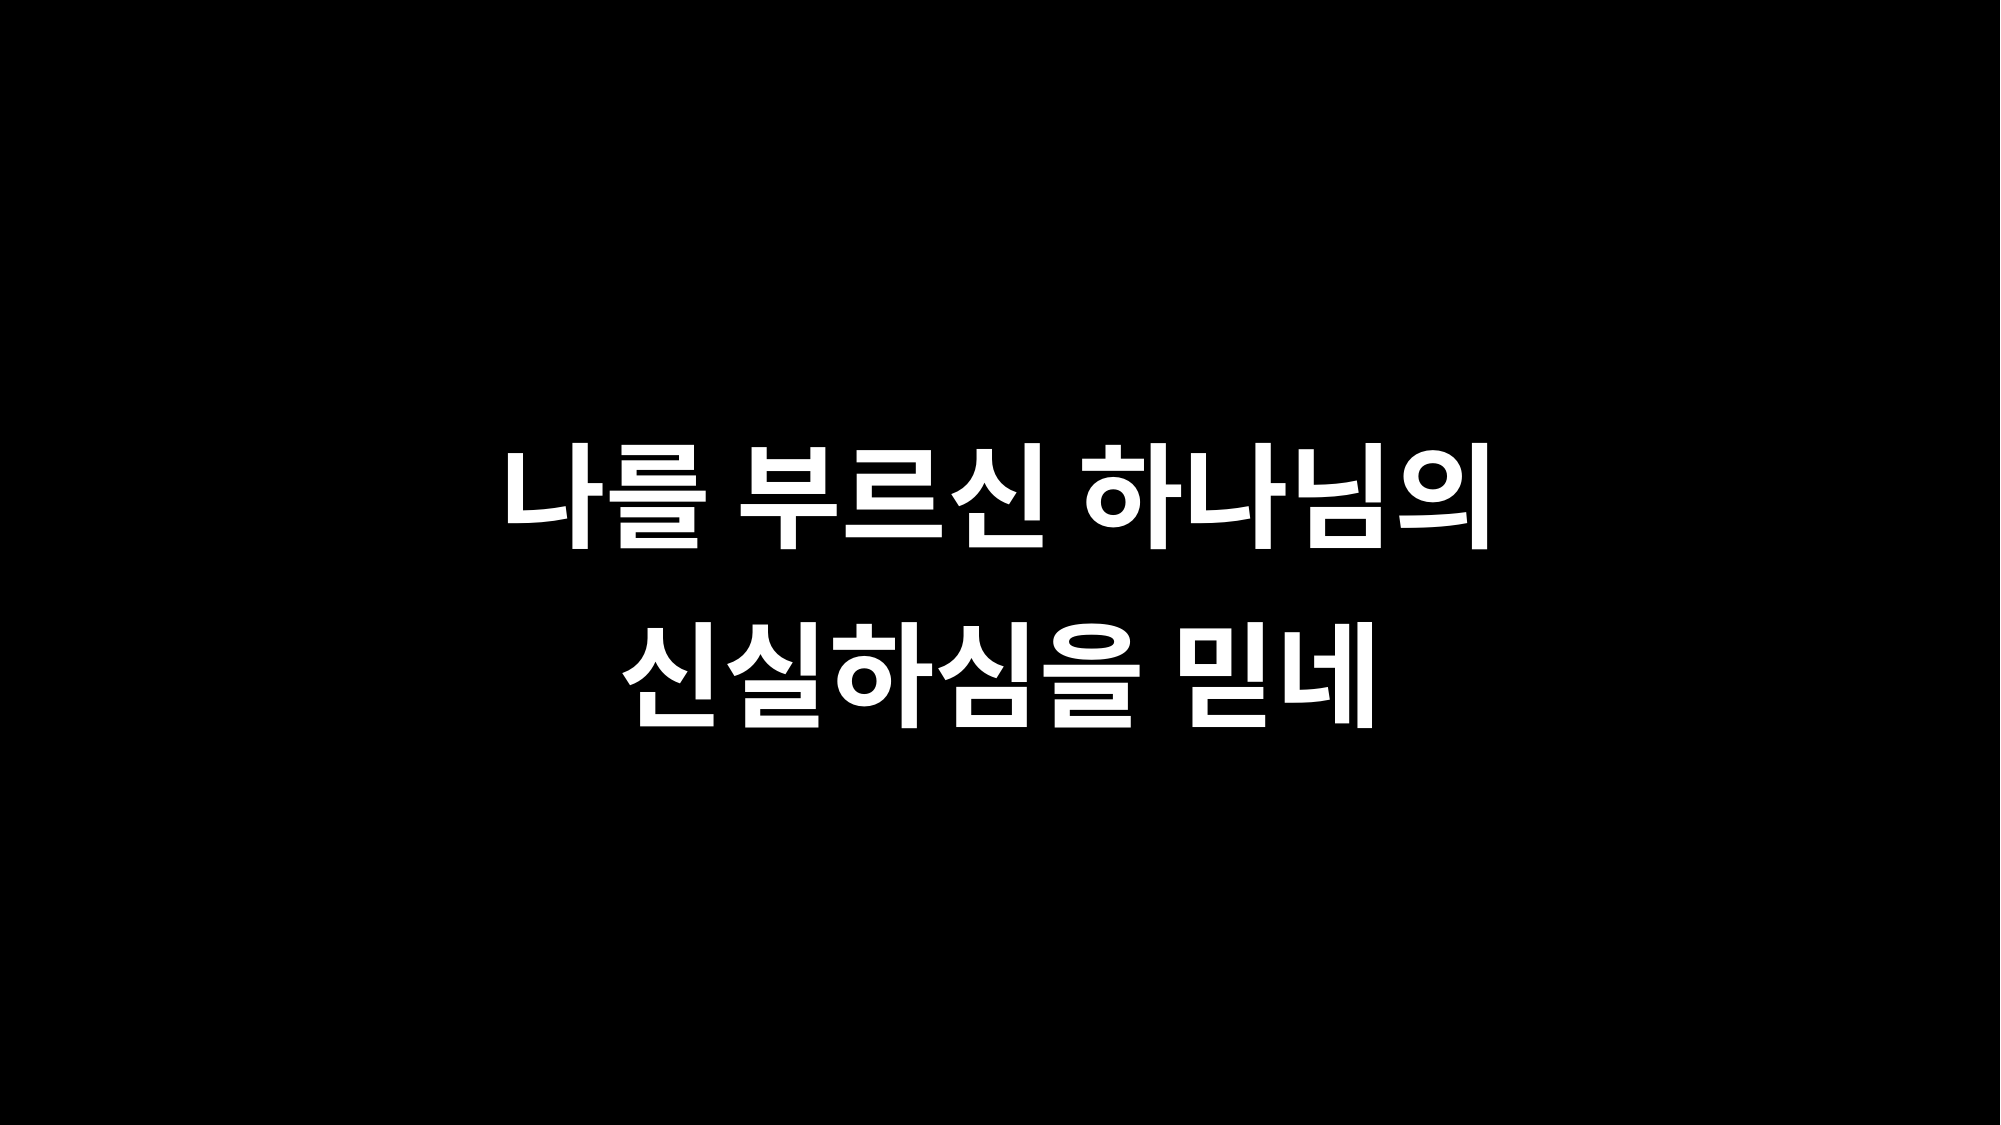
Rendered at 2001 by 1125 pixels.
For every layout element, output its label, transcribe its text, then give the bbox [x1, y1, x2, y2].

text_box 나를 부르신 하나님의 신실하심을 믿네 [0, 376, 2000, 749]
